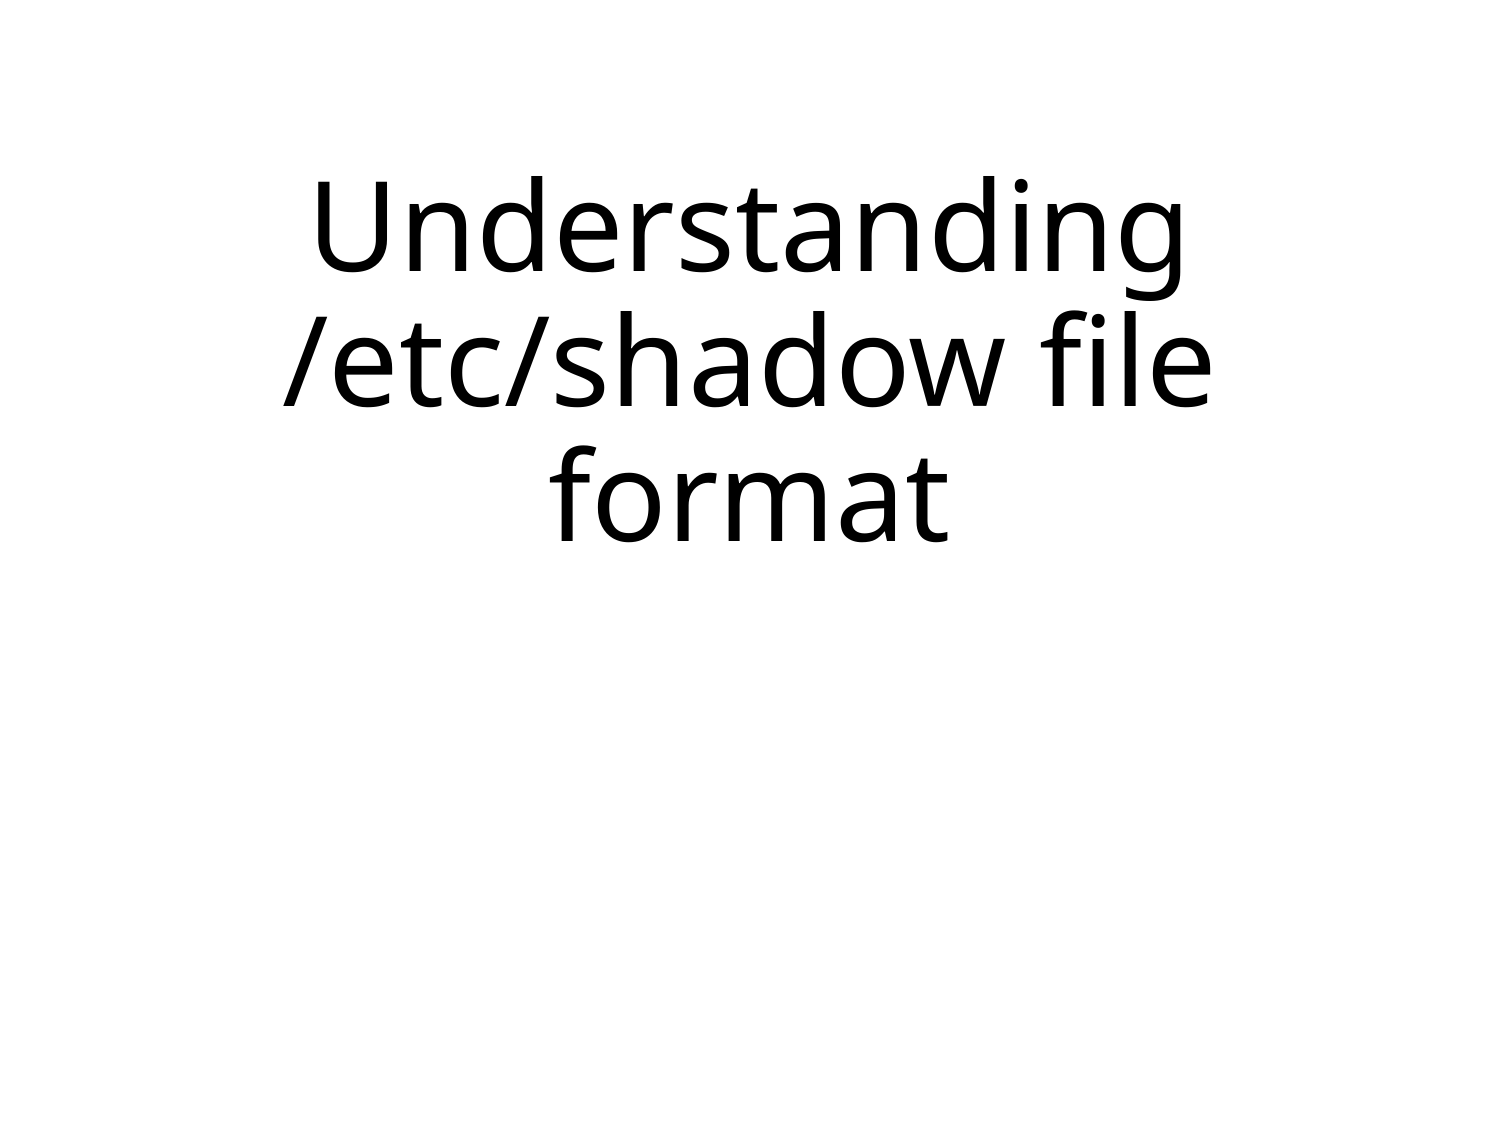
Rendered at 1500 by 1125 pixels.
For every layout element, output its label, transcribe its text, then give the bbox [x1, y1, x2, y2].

title Understanding /etc/shadow file format [112, 184, 1388, 576]
